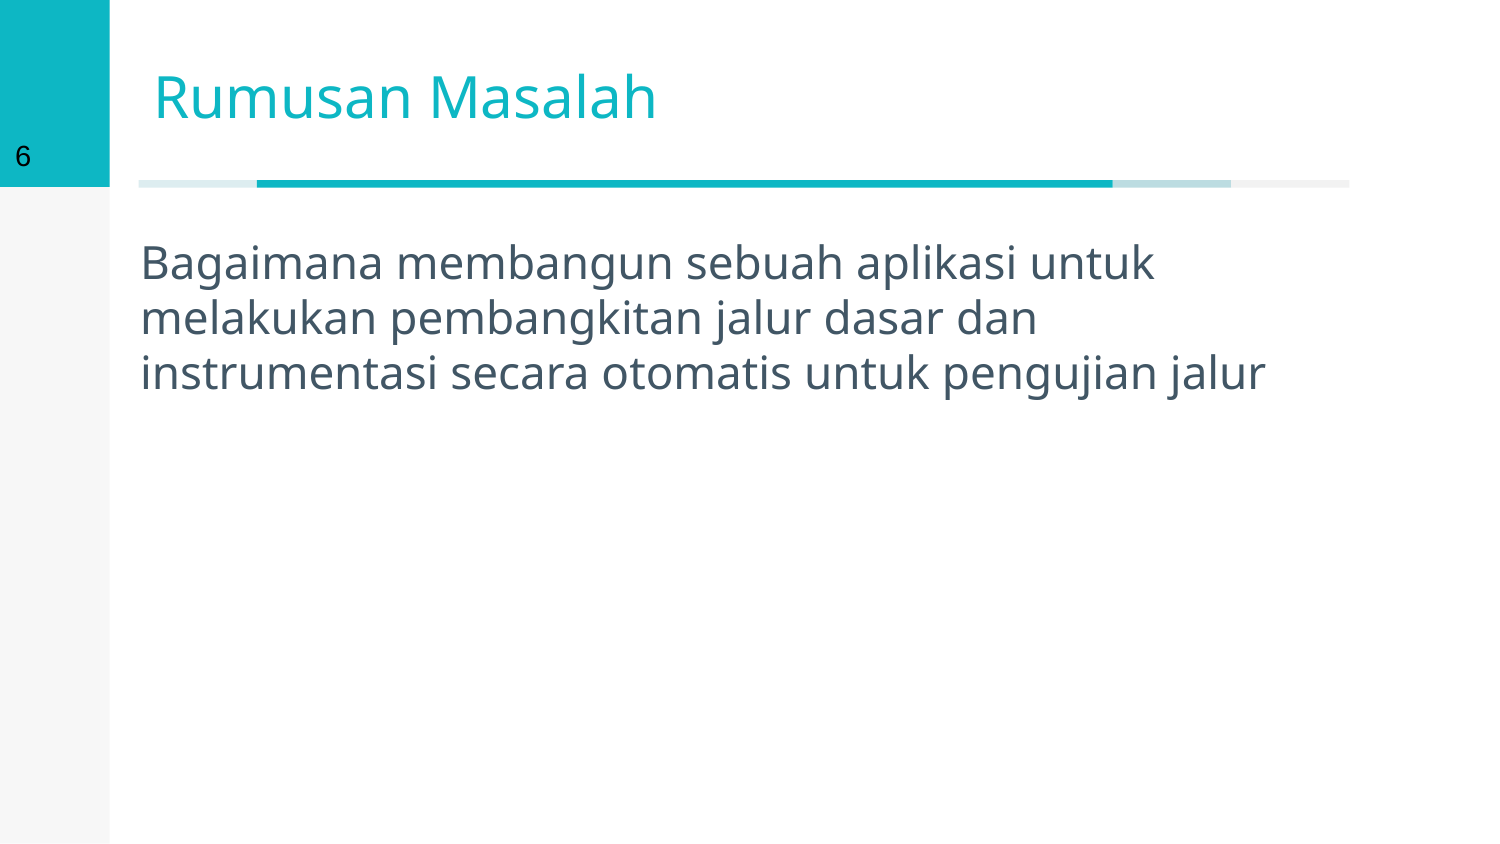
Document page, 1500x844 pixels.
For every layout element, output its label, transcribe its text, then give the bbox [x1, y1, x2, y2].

slide_number 5 [0, 0, 110, 187]
title Rumusan Masalah [138, 0, 1452, 146]
list Bagaimana membangun sebuah aplikasi untuk melakukan pembangkitan jalur dasar dan instrumentasi secara otomatis untuk pengujian jalur [125, 218, 1342, 757]
